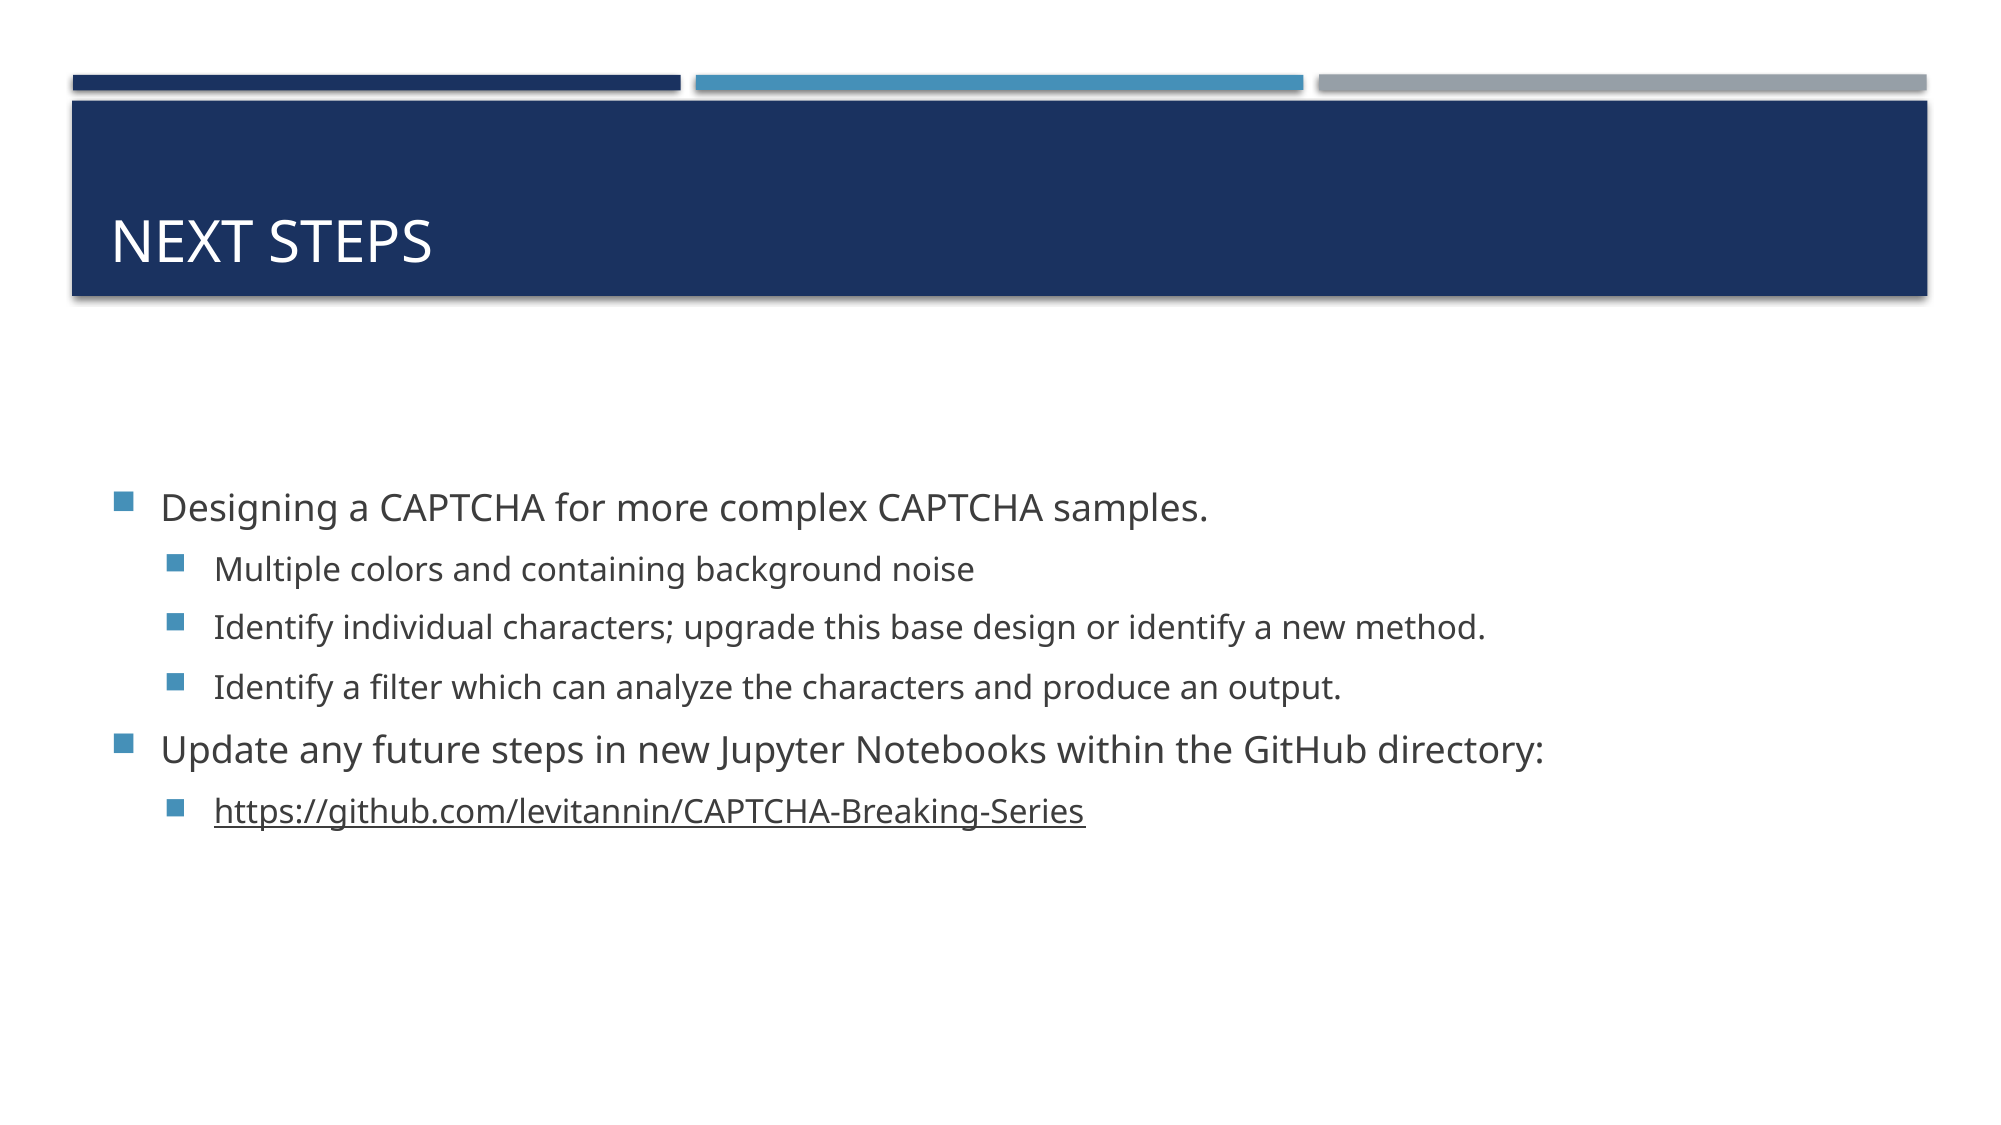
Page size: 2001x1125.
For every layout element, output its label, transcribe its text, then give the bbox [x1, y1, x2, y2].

list Designing a CAPTCHA for more complex CAPTCHA samples. Multiple colors and containing background noise Identify individual characters; upgrade this base design or identify a new method. Identify a filter which can analyze the characters and produce an output. Update any future steps in new Jupyter Notebooks within the GitHub directory: https://github.com/levitannin/CAPTCHA-Breaking-Series [95, 357, 1905, 962]
title Next Steps [95, 115, 1905, 282]
